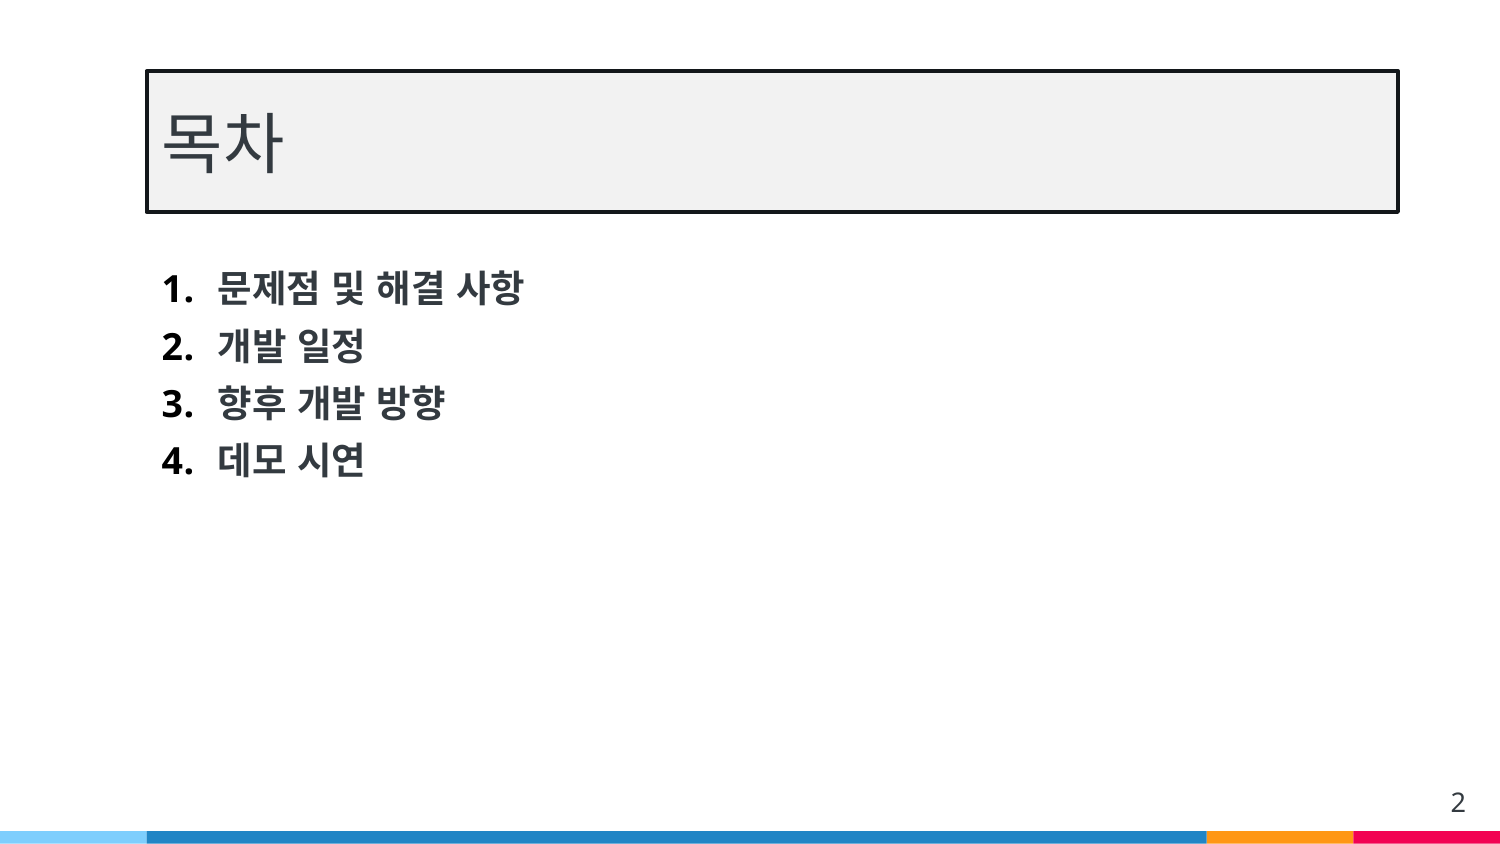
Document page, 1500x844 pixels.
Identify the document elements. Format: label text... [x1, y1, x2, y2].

text_box 문제점 및 해결 사항 개발 일정 향후 개발 방향 데모 시연 [146, 249, 1400, 789]
slide_number 2 [1391, 770, 1482, 822]
title 목차 [145, 69, 1400, 214]
